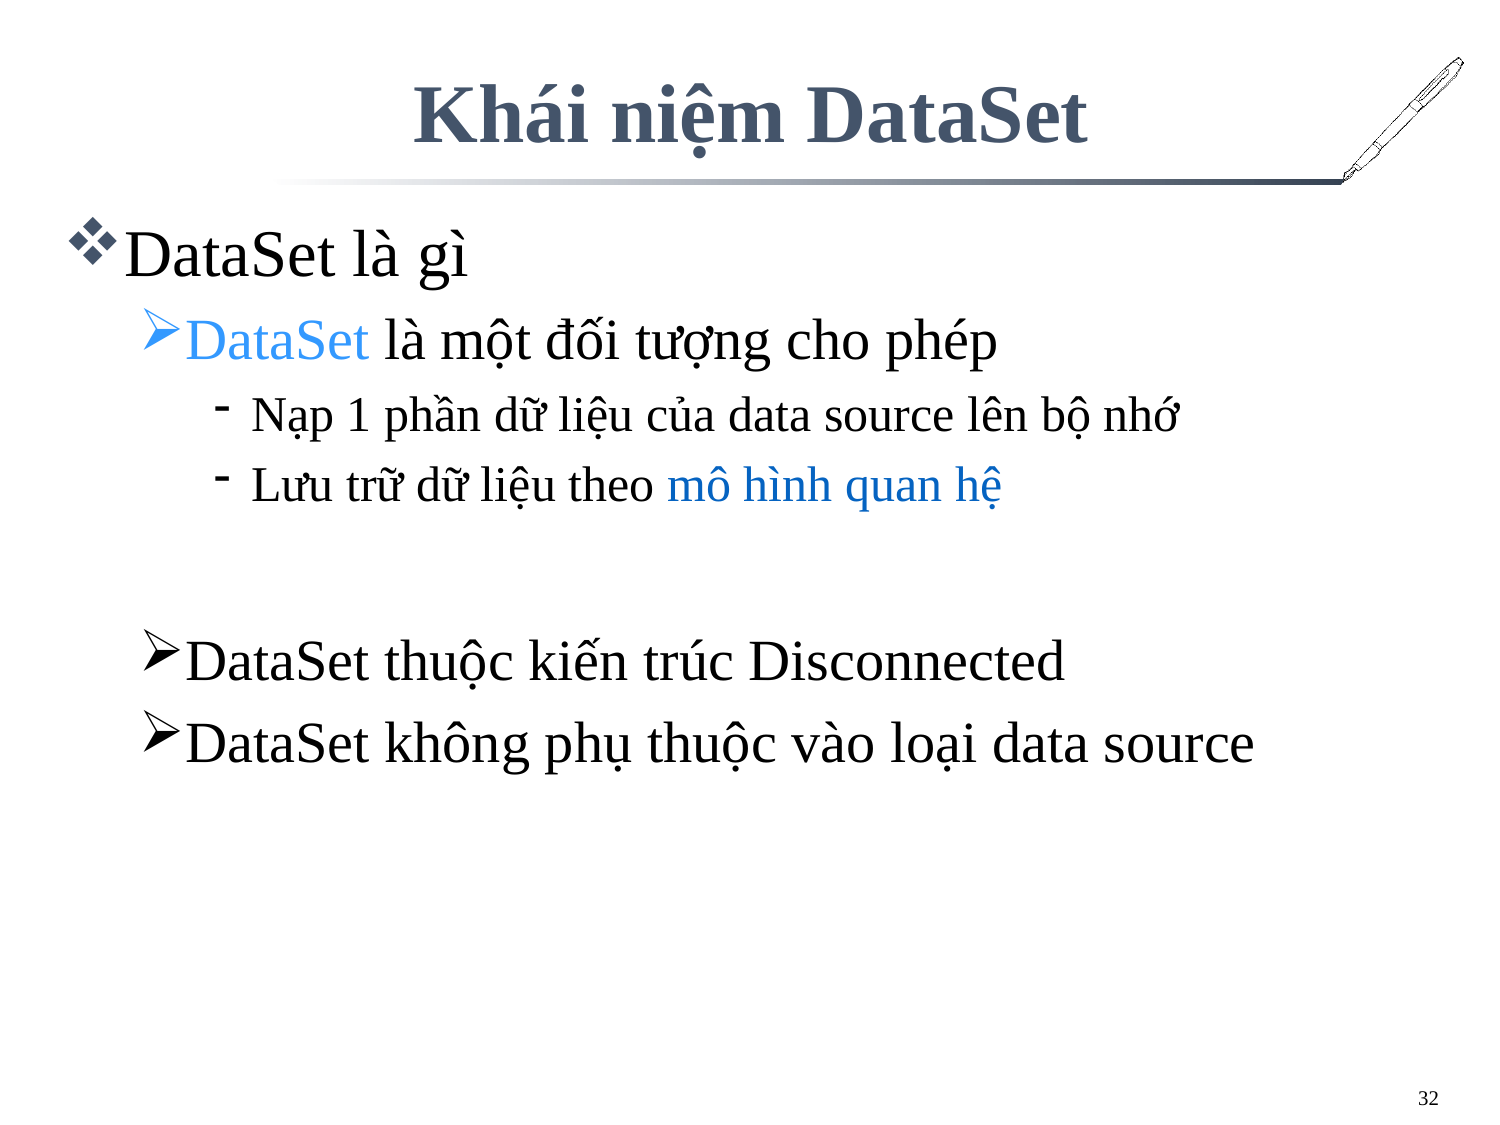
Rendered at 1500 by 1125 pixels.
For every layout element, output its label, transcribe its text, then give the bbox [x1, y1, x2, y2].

slide_number 32 [1103, 1077, 1455, 1113]
picture [1335, 54, 1473, 192]
title Khái niệm DataSet [48, 57, 1455, 162]
list DataSet là gì DataSet là một đối tượng cho phép Nạp 1 phần dữ liệu của data source lên bộ nhớ Lưu trữ dữ liệu theo mô hình quan hệ DataSet thuộc kiến trúc Disconnected DataSet không phụ thuộc vào loại data source [48, 201, 1455, 1056]
